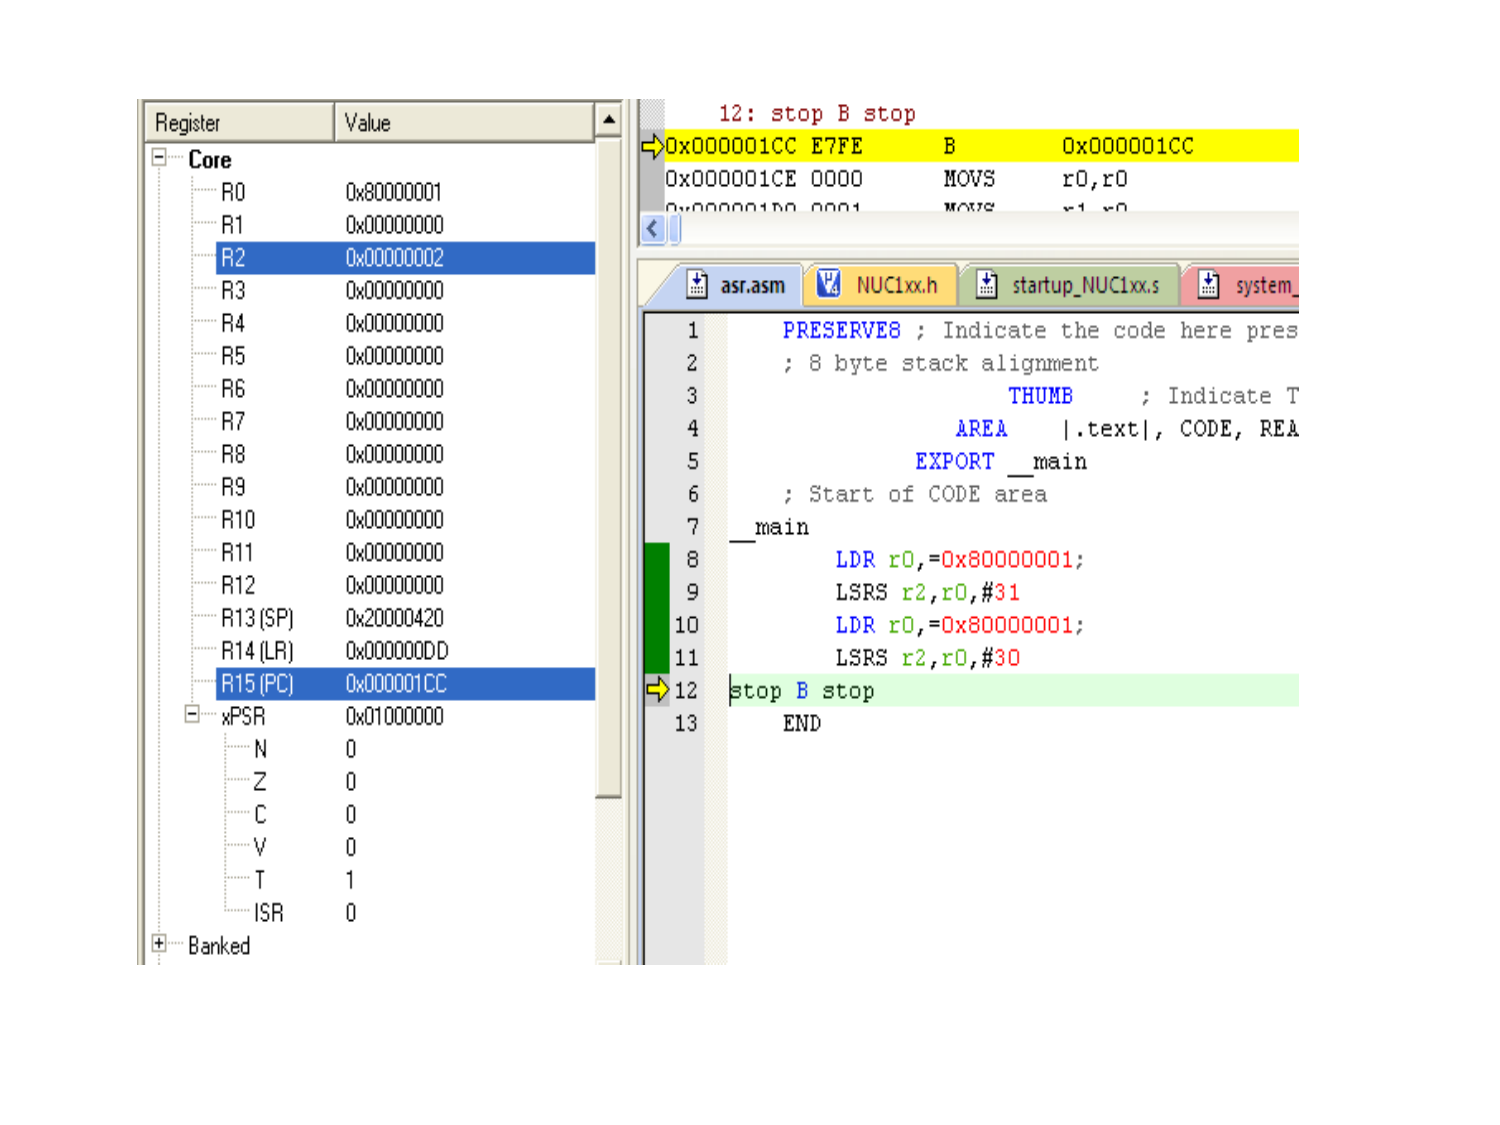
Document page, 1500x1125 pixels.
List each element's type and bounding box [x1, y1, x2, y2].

list [137, 99, 1299, 965]
